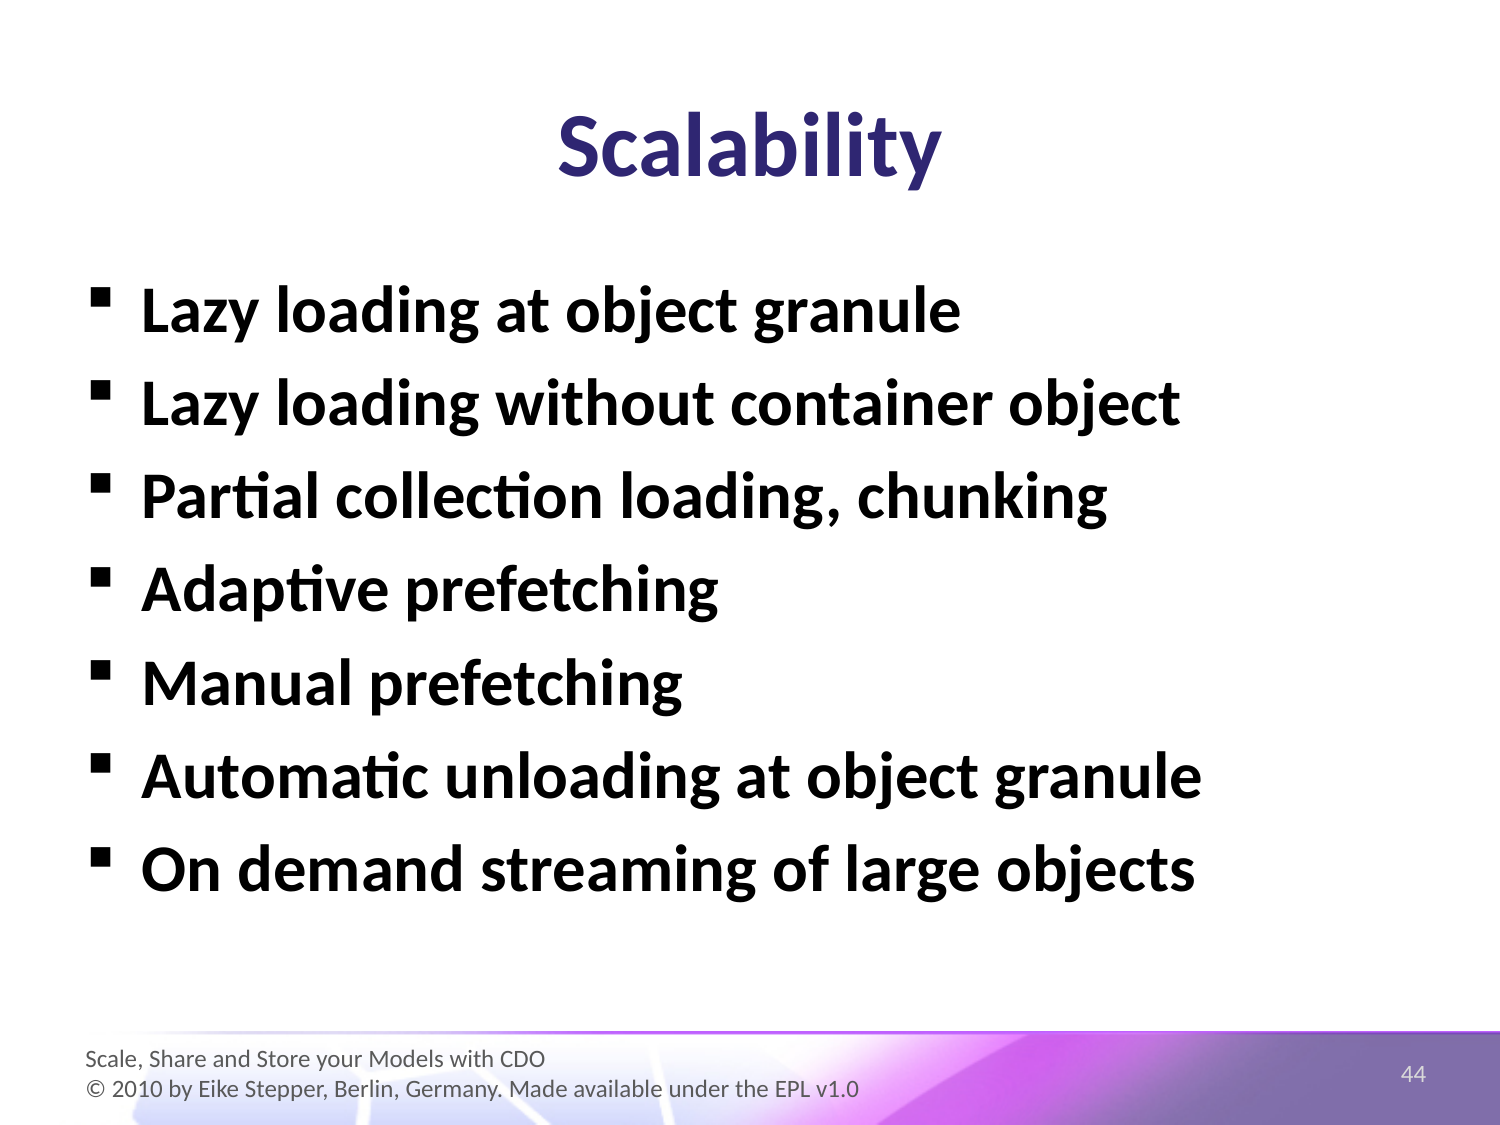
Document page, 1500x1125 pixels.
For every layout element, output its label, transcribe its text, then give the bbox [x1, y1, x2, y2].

list Lazy loading at object granule Lazy loading without container object Partial collection loading, chunking Adaptive prefetching Manual prefetching Automatic unloading at object granule On demand streaming of large objects [70, 257, 1430, 1008]
picture [0, 1031, 1500, 1125]
slide_number 44 [1335, 1042, 1442, 1103]
footer Scale, Share and Store your Models with CDO © 2010 by Eike Stepper, Berlin, Germany. Made available under the EPL v1.0 [70, 1042, 1325, 1103]
title Scalability [70, 46, 1430, 233]
